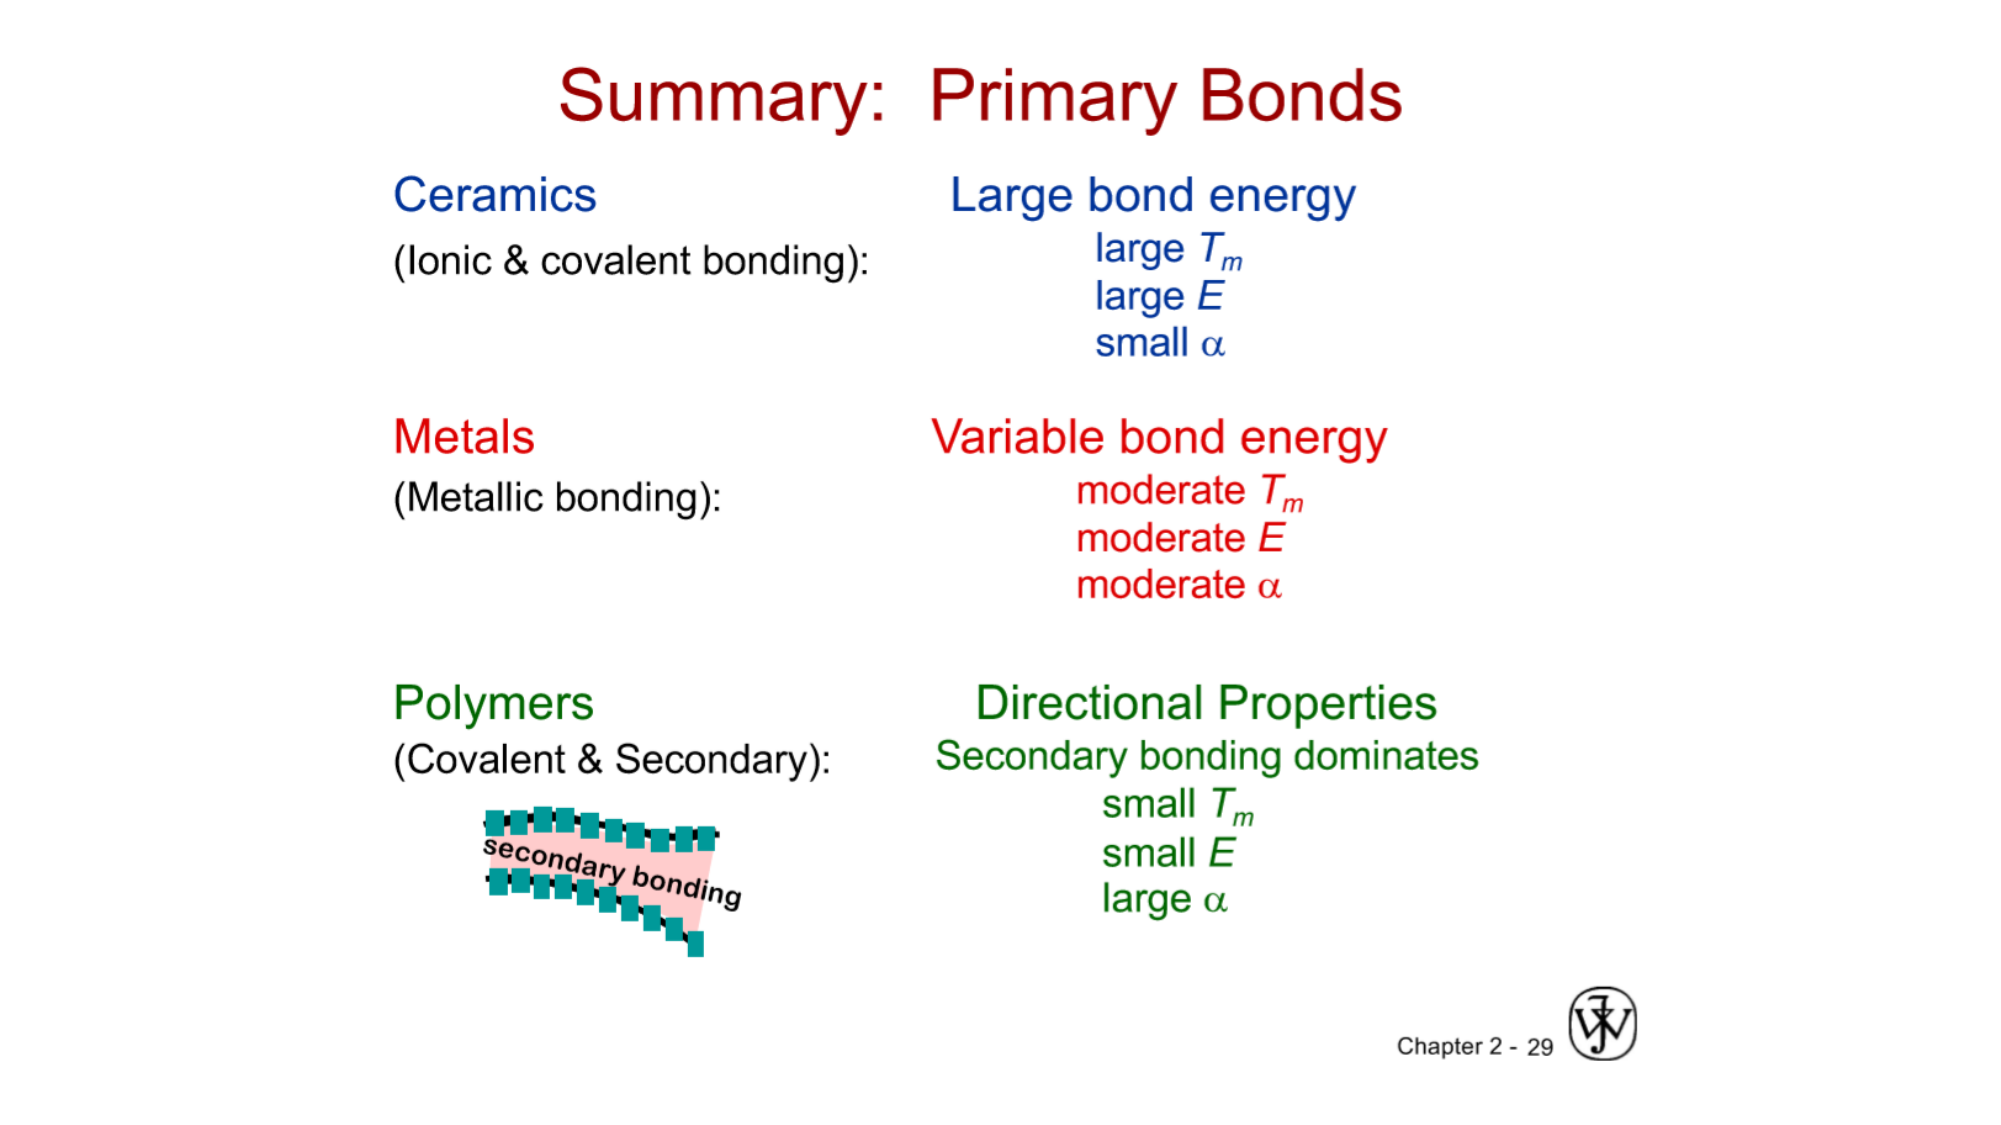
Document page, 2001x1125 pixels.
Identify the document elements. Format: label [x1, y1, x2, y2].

picture [253, 0, 1687, 1125]
